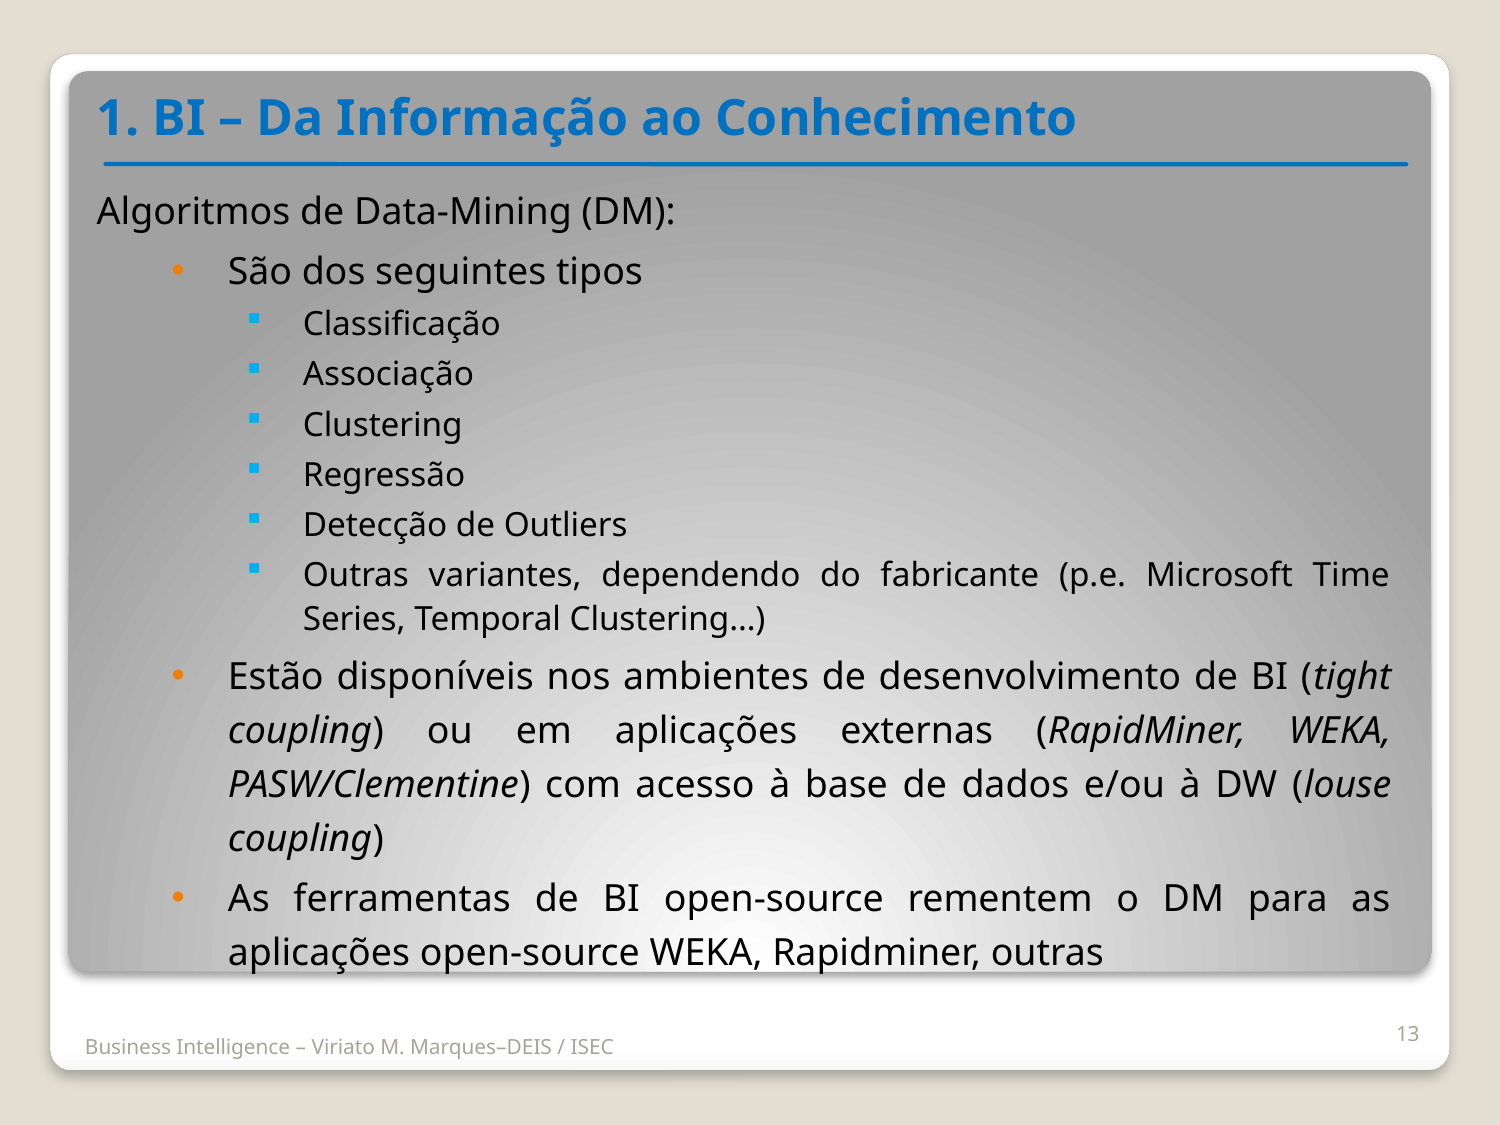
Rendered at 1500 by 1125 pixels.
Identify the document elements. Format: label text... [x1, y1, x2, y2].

footer Business Intelligence – Viriato M. Marques–DEIS / ISEC [70, 1006, 692, 1067]
text_box Algoritmos de Data-Mining (DM): São dos seguintes tipos Classificação Associação Clustering Regressão Detecção de Outliers Outras variantes, dependendo do fabricante (p.e. Microsoft Time Series, Temporal Clustering…) Estão disponíveis nos ambientes de desenvolvimento de BI (tight coupling) ou em aplicações externas (RapidMiner, WEKA, PASW/Clementine) com acesso à base de dados e/ou à DW (louse coupling) As ferramentas de BI open-source rementem o DM para as aplicações open-source WEKA, Rapidminer, outras [81, 170, 1407, 981]
slide_number 13 [1359, 996, 1435, 1056]
text_box 1. BI – Da Informação ao Conhecimento [82, 70, 1393, 153]
